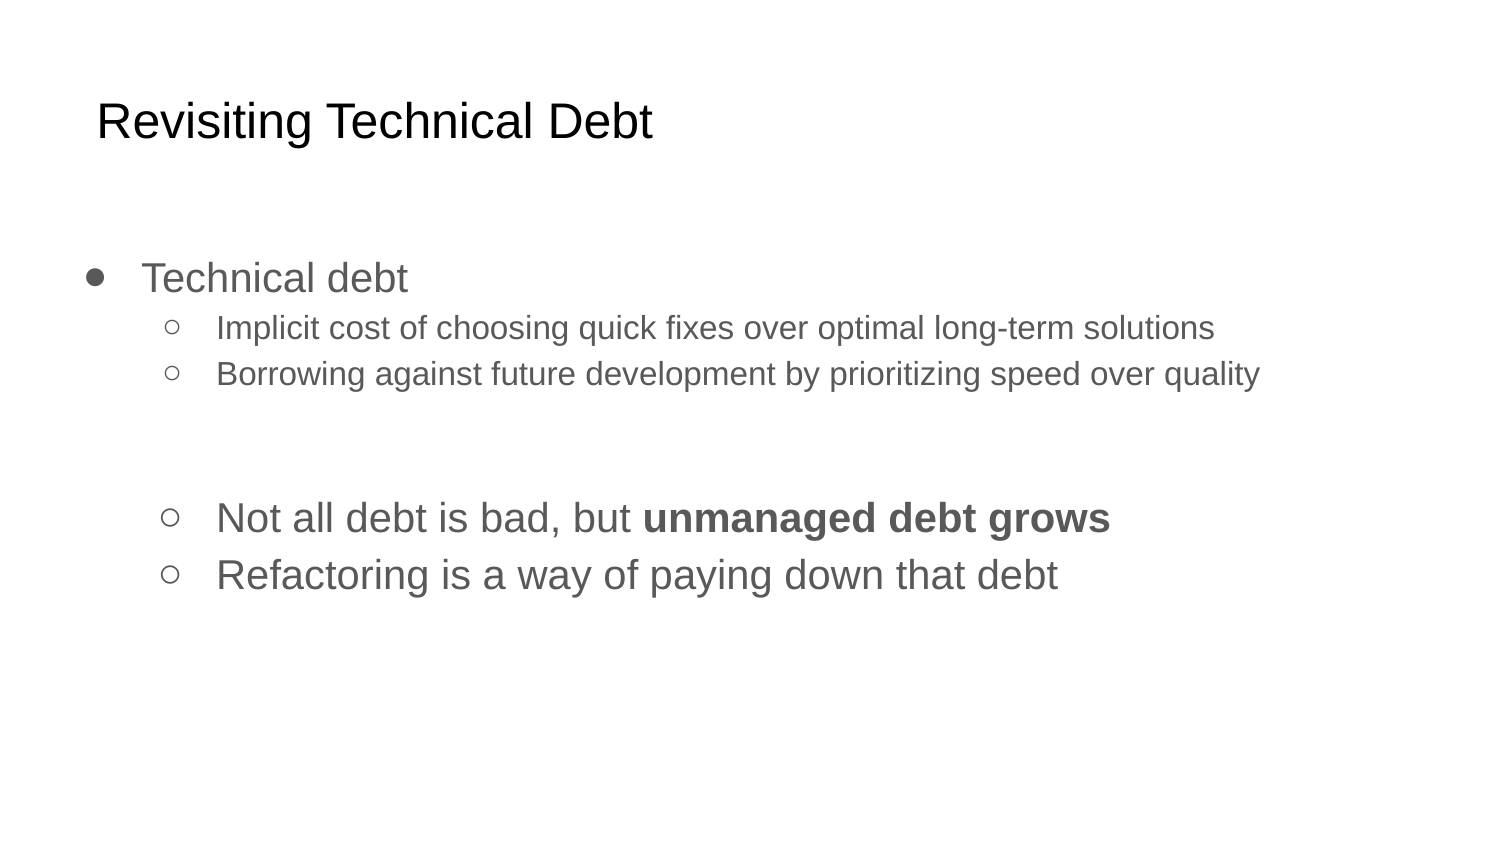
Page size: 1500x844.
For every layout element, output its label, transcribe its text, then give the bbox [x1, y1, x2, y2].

list Technical debt Implicit cost of choosing quick fixes over optimal long-term solutions Borrowing against future development by prioritizing speed over quality Not all debt is bad, but unmanaged debt grows Refactoring is a way of paying down that debt [51, 227, 1490, 750]
title Revisiting Technical Debt [81, 39, 1176, 164]
